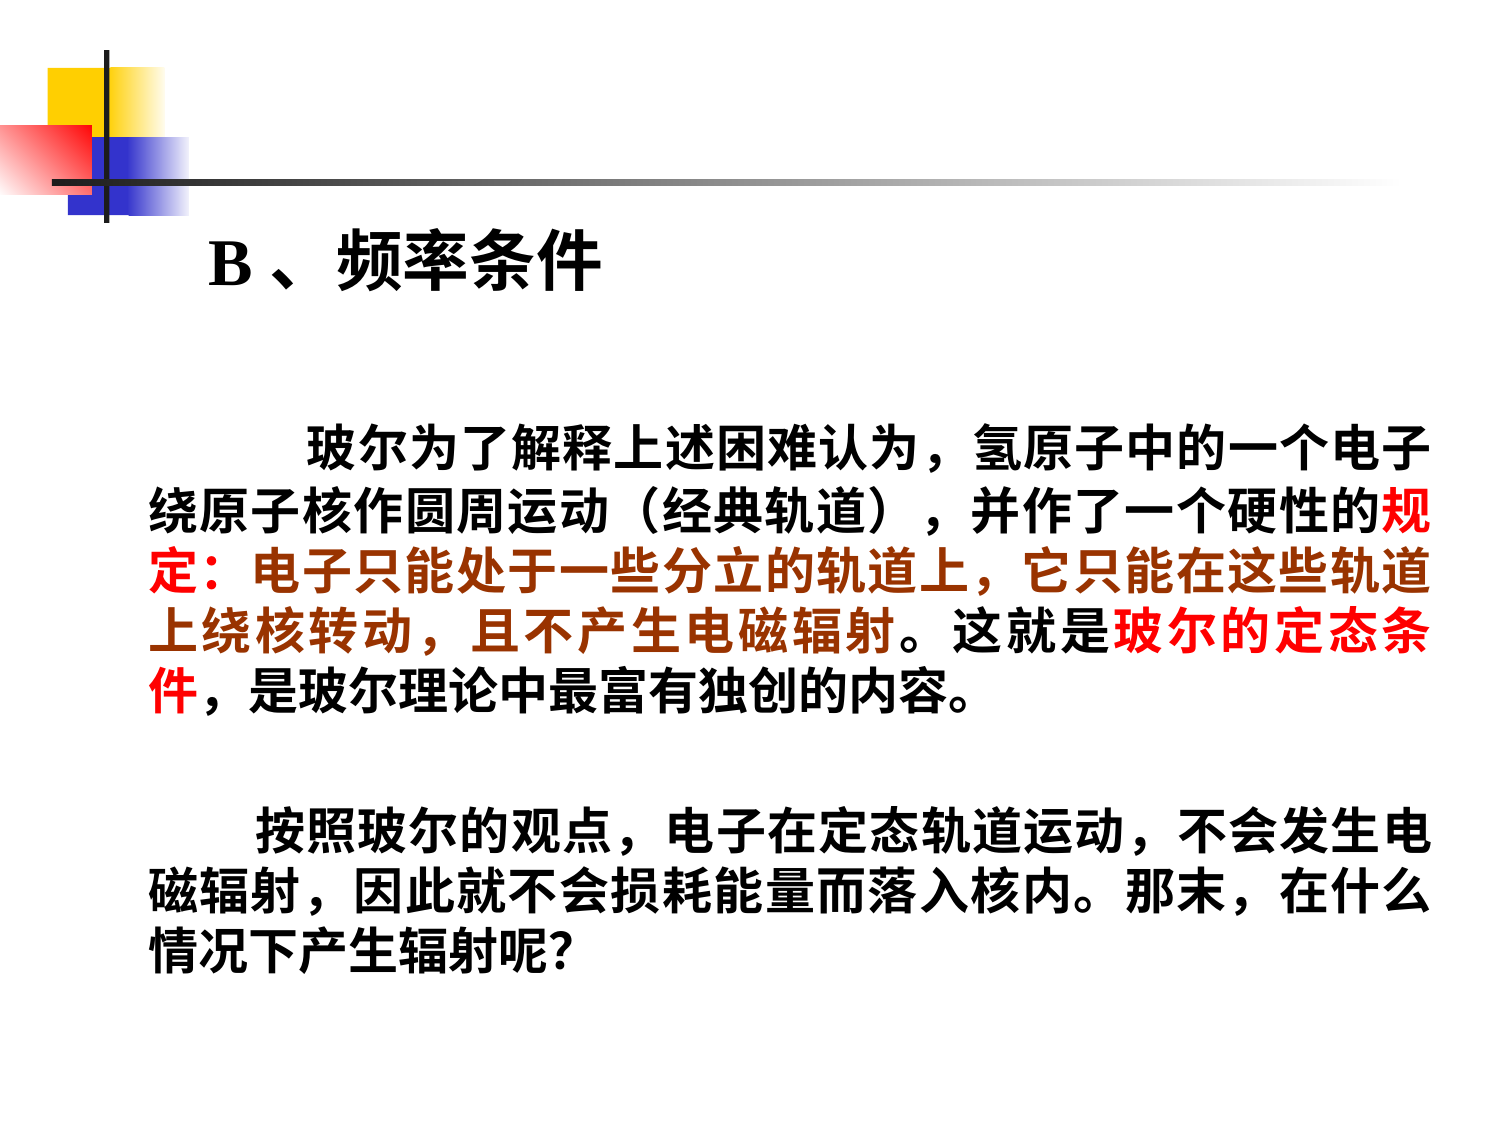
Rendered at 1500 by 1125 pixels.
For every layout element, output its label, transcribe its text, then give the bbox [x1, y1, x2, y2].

list B、频率条件 玻尔为了解释上述困难认为，氢原子中的一个电子绕原子核作圆周运动（经典轨道），并作了一个硬性的规定：电子只能处于一些分立的轨道上，它只能在这些轨道上绕核转动，且不产生电磁辐射。这就是玻尔的定态条件，是玻尔理论中最富有独创的内容。 按照玻尔的观点，电子在定态轨道运动，不会发生电磁辐射，因此就不会损耗能量而落入核内。那末，在什么情况下产生辐射呢？ [76, 220, 1447, 1125]
